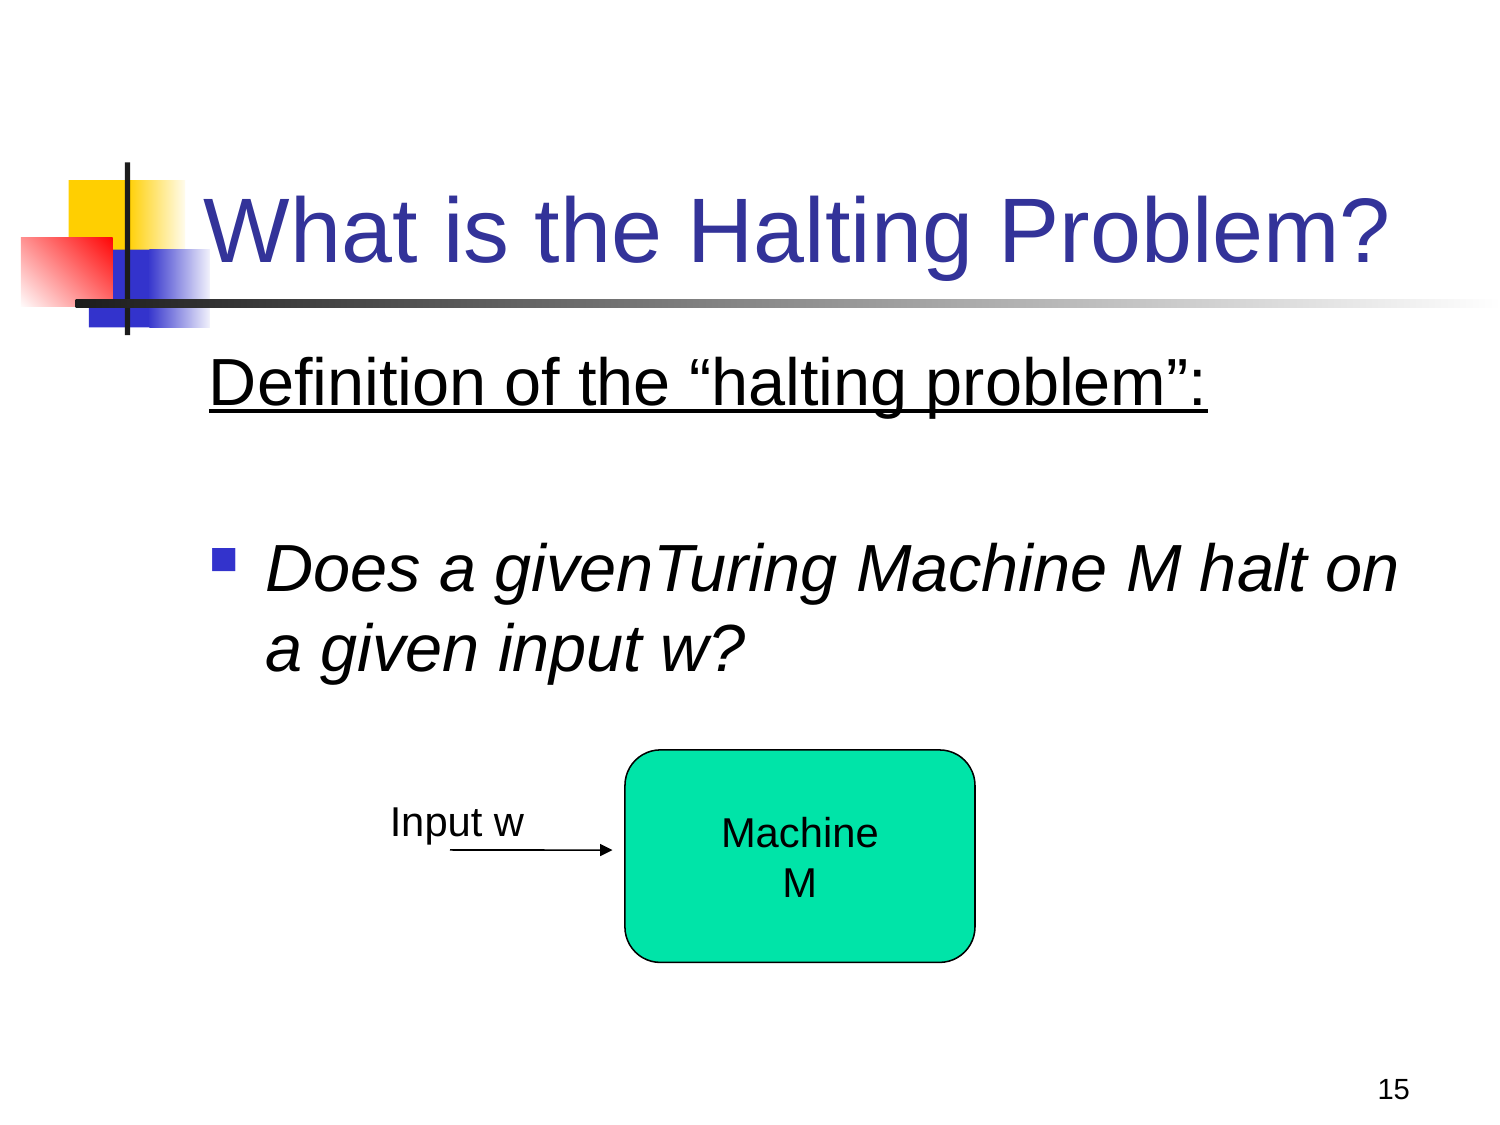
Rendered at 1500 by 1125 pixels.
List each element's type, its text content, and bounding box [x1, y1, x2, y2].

title What is the Halting Problem? [188, 101, 1468, 289]
text_box [540, 843, 613, 857]
text_box Input w [375, 787, 540, 853]
list Definition of the “halting problem”: Does a givenTuring Machine M halt on a given input w? [193, 330, 1470, 1007]
slide_number 15 [1112, 1037, 1426, 1113]
text_box Machine M [624, 749, 976, 963]
